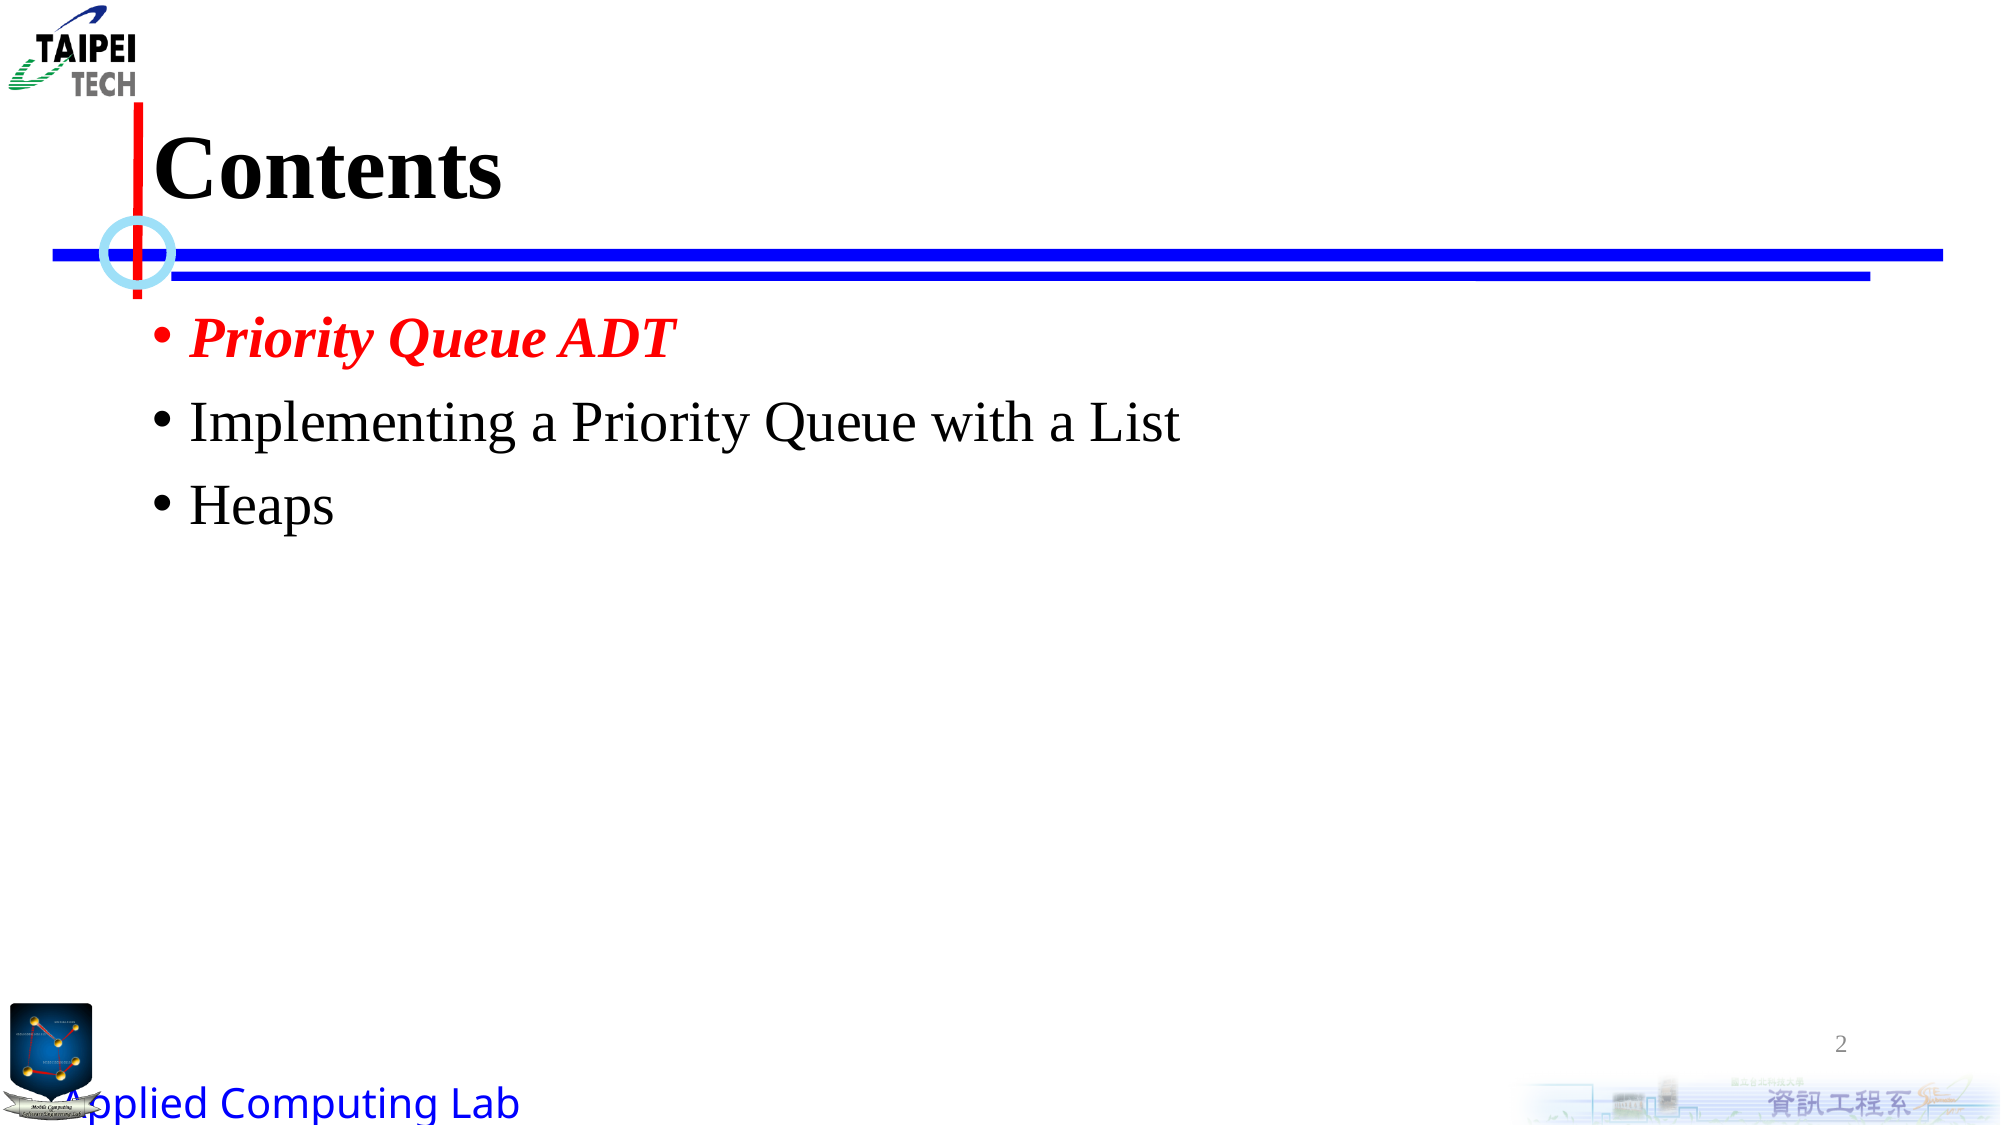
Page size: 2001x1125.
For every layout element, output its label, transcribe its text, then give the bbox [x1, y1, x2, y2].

list Priority Queue ADT Implementing a Priority Queue with a List Heaps [137, 299, 1863, 1014]
title Contents [137, 59, 1863, 278]
picture [0, 0, 143, 102]
picture [0, 999, 102, 1125]
slide_number 2 [1412, 1014, 1863, 1073]
